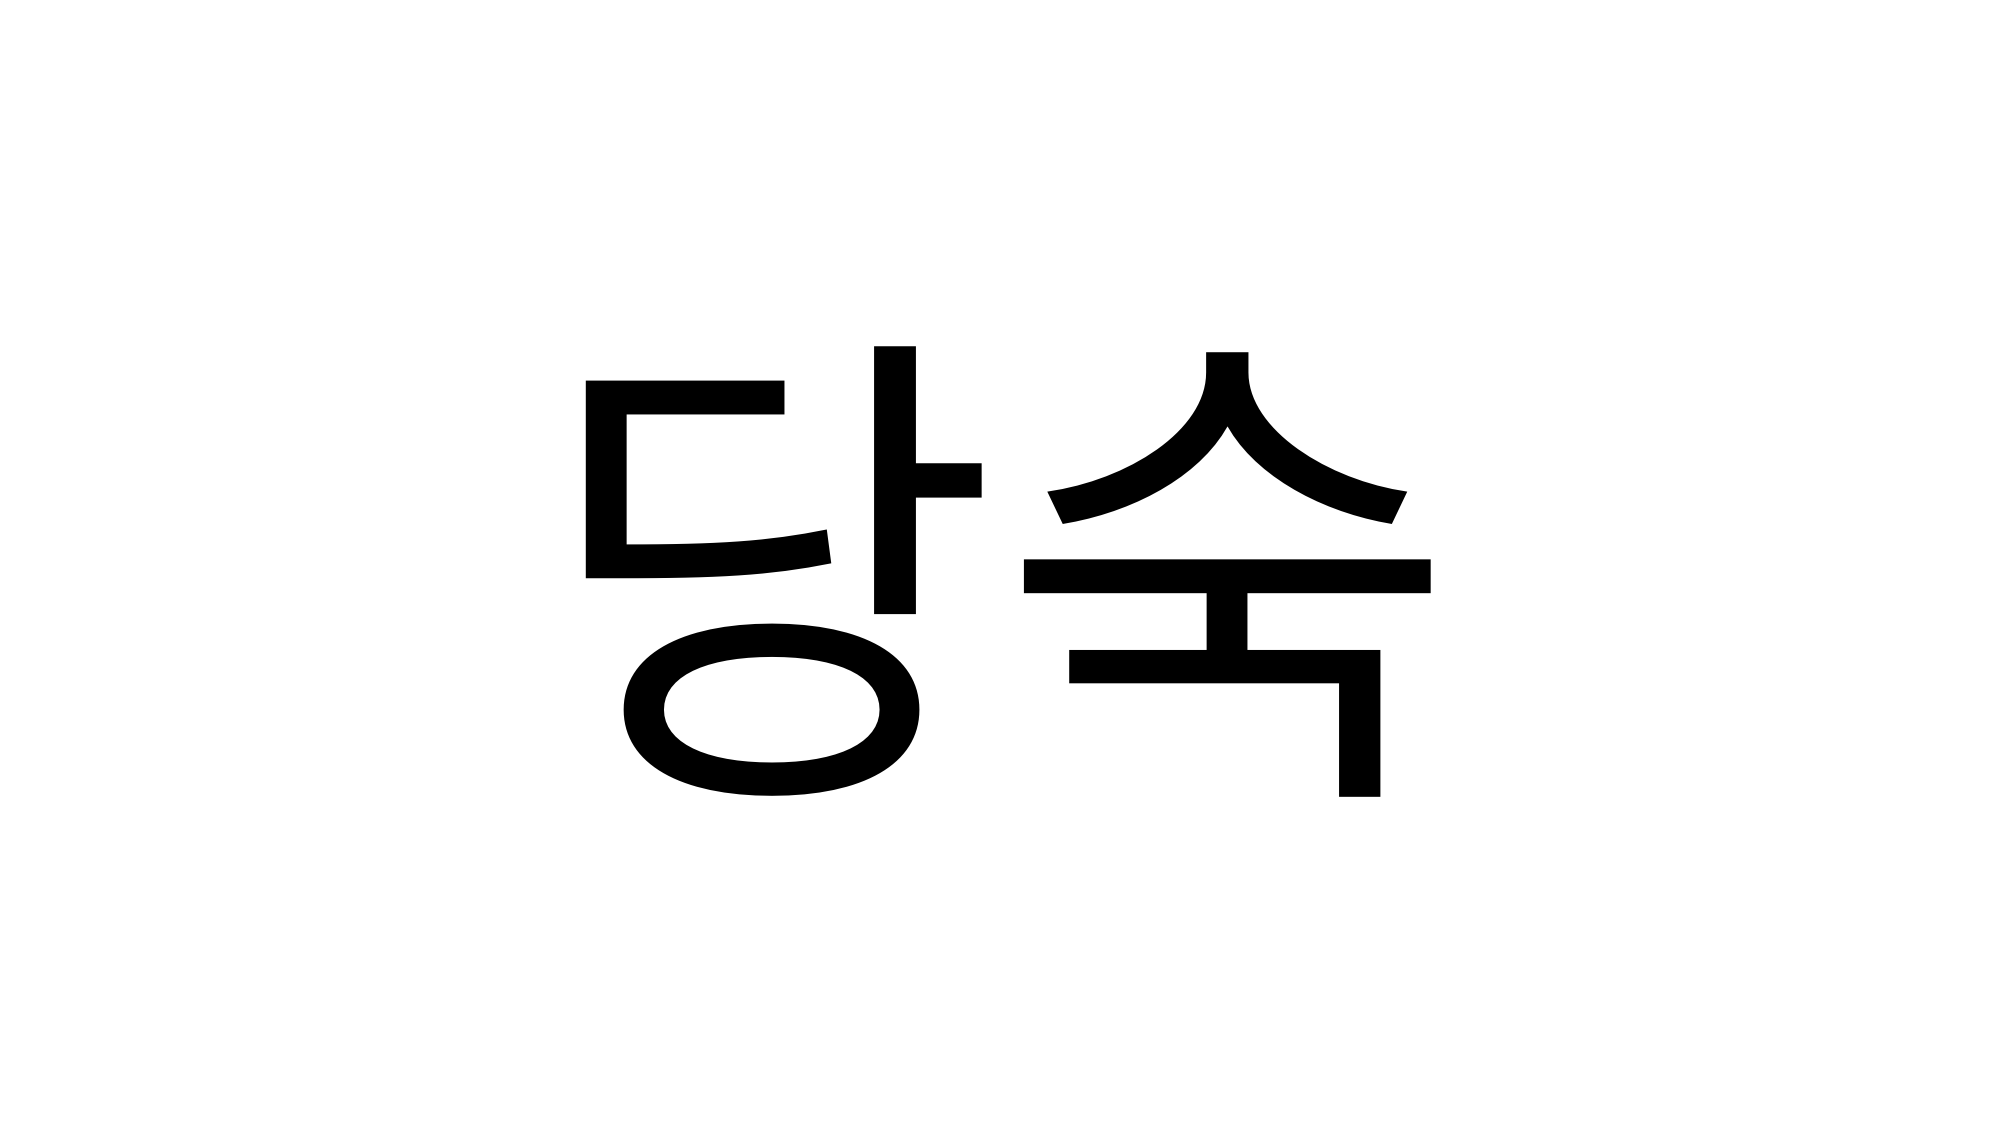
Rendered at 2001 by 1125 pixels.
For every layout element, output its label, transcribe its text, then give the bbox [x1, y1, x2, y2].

text_box 당숙 [526, 253, 1474, 866]
